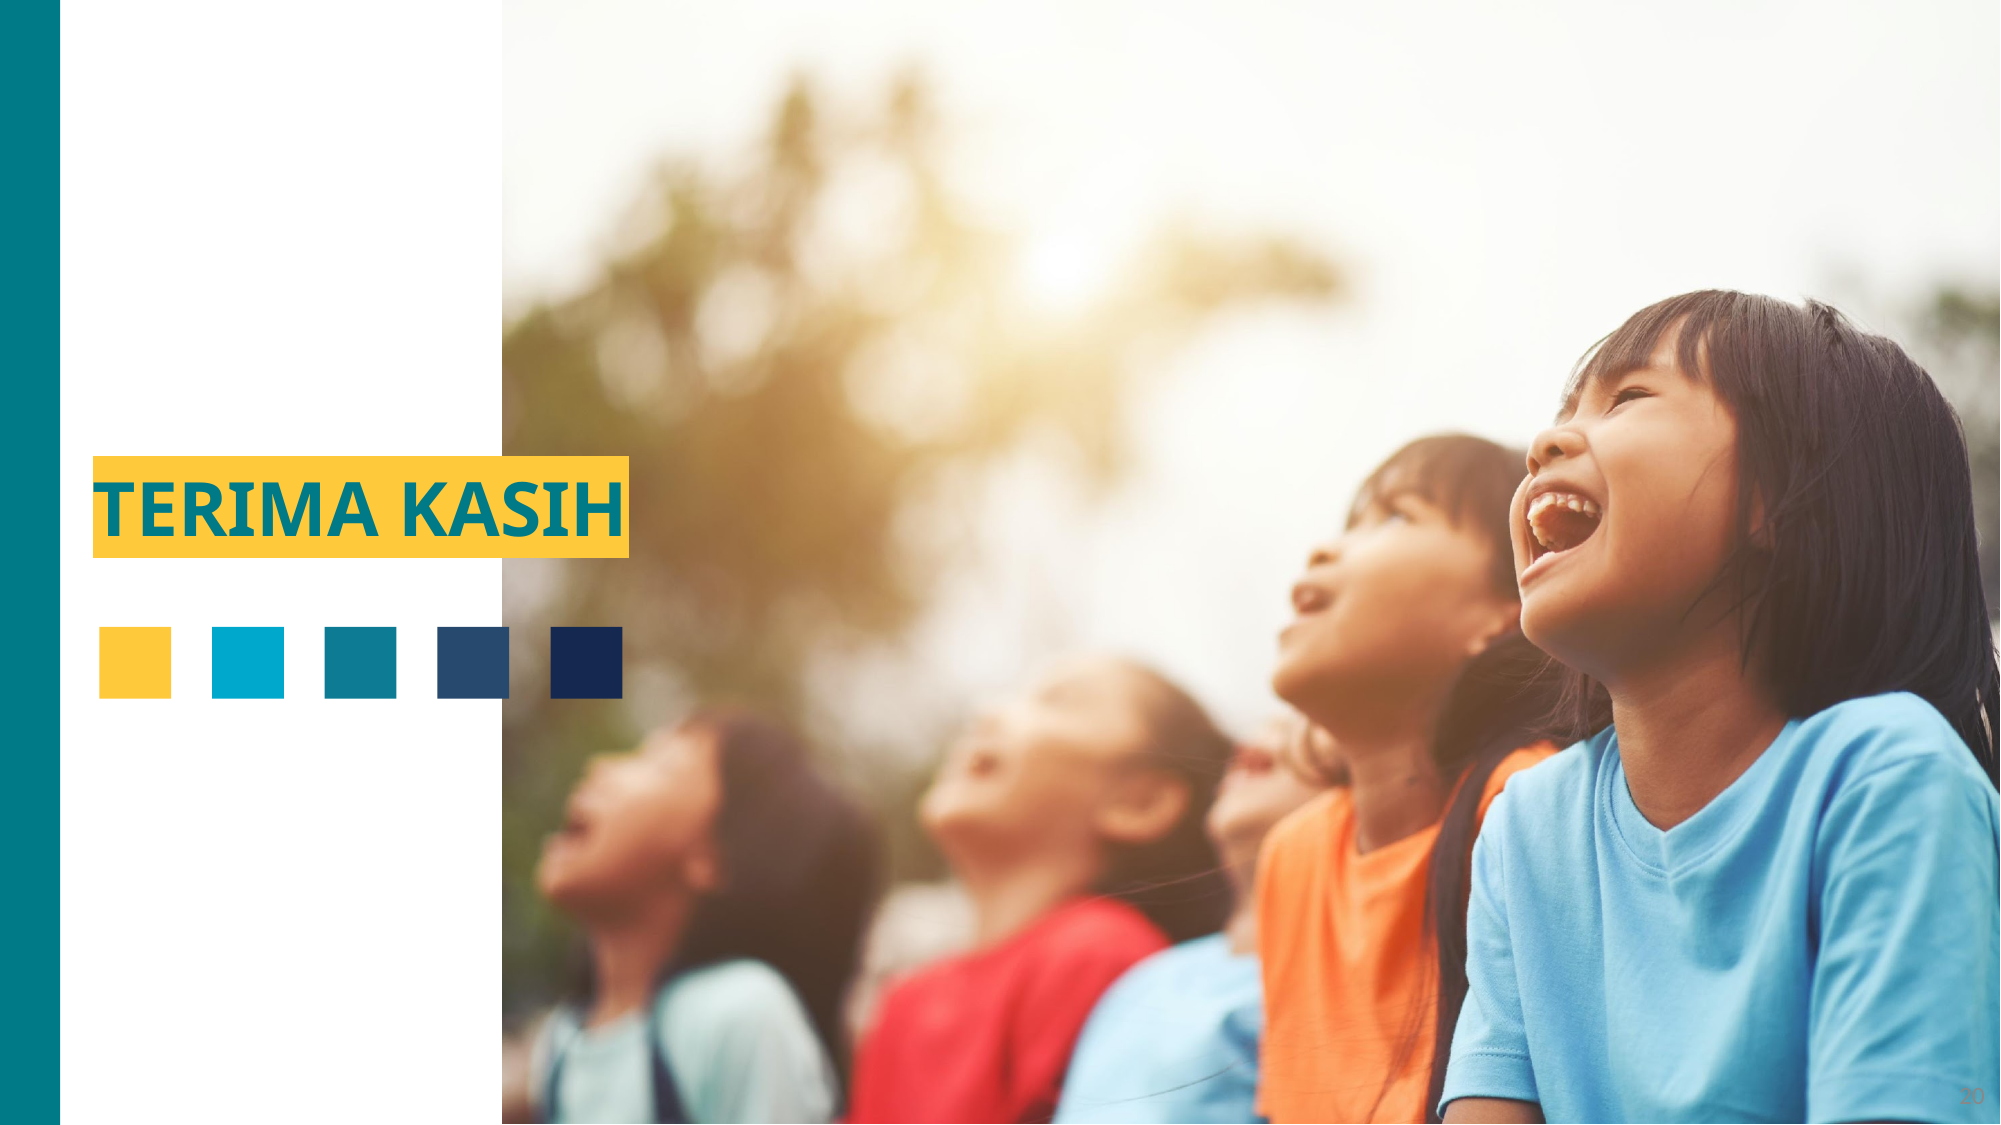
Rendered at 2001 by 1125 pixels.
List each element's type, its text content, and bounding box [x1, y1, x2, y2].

text_box [0, 0, 61, 1125]
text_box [324, 401, 397, 925]
text_box TERIMA KASIH [77, 453, 319, 559]
text_box TERIMA KASIH [400, 453, 496, 559]
picture [501, 0, 2000, 1125]
